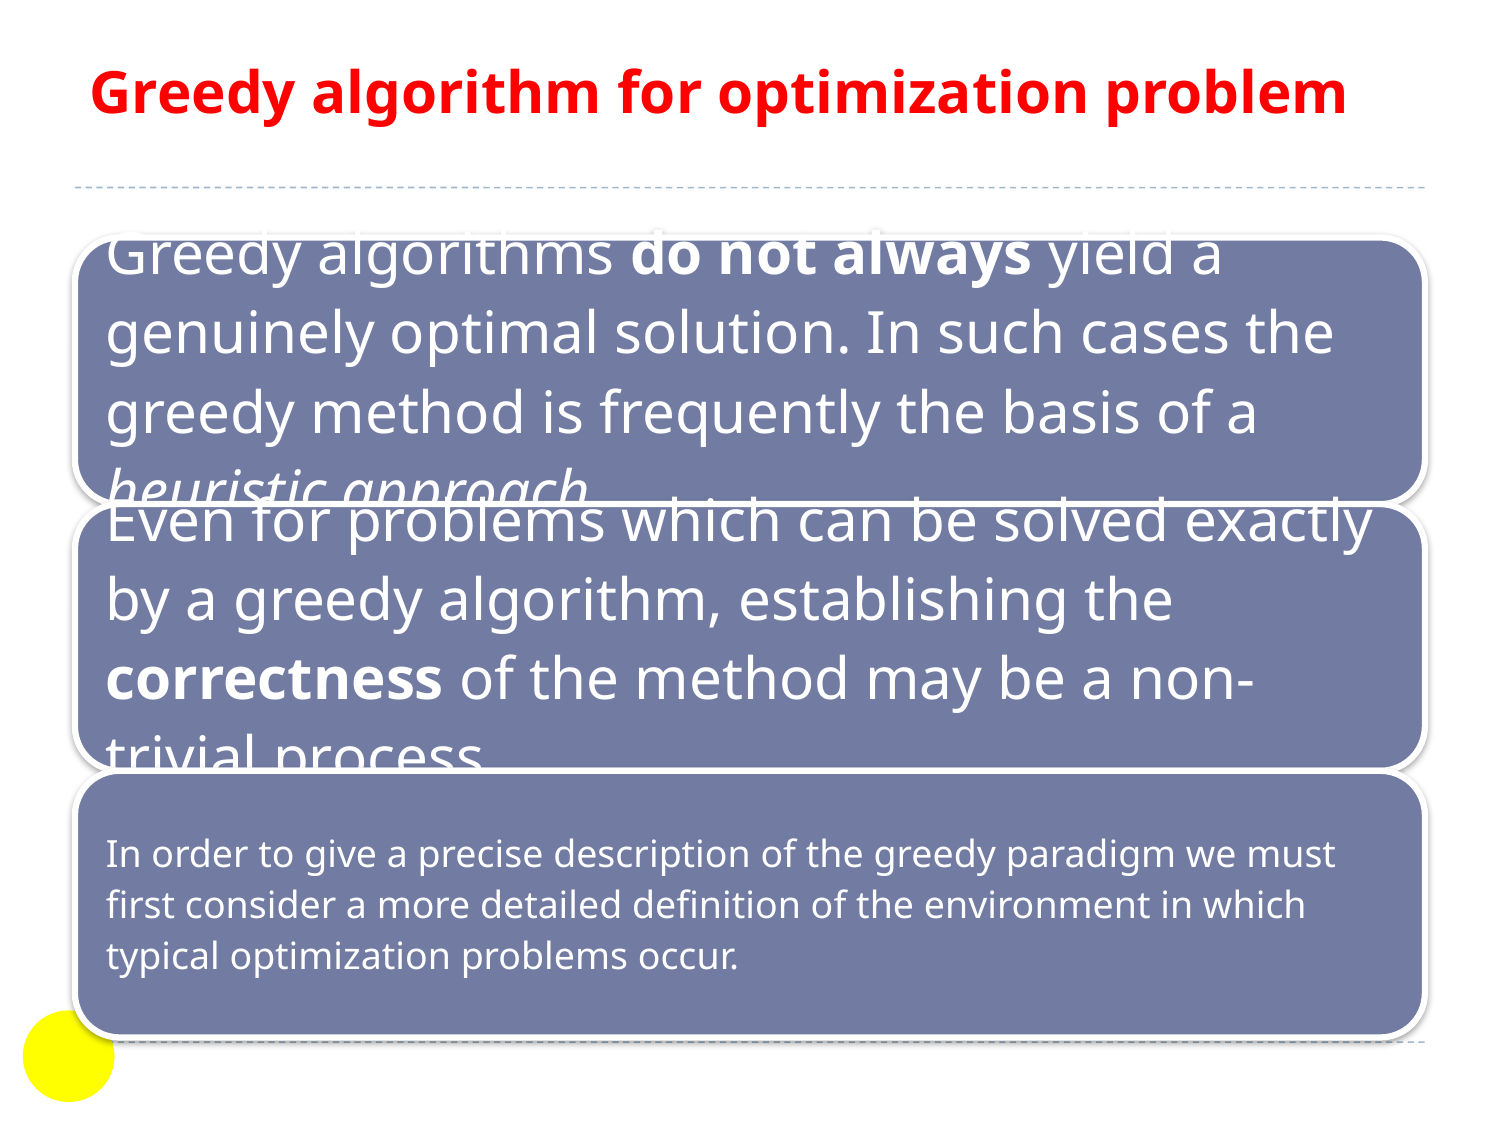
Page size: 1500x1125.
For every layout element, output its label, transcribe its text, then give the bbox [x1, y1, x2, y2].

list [74, 237, 1426, 1038]
slide_number 11 [37, 1025, 138, 1085]
title Greedy algorithm for optimization problem [75, 24, 1425, 138]
